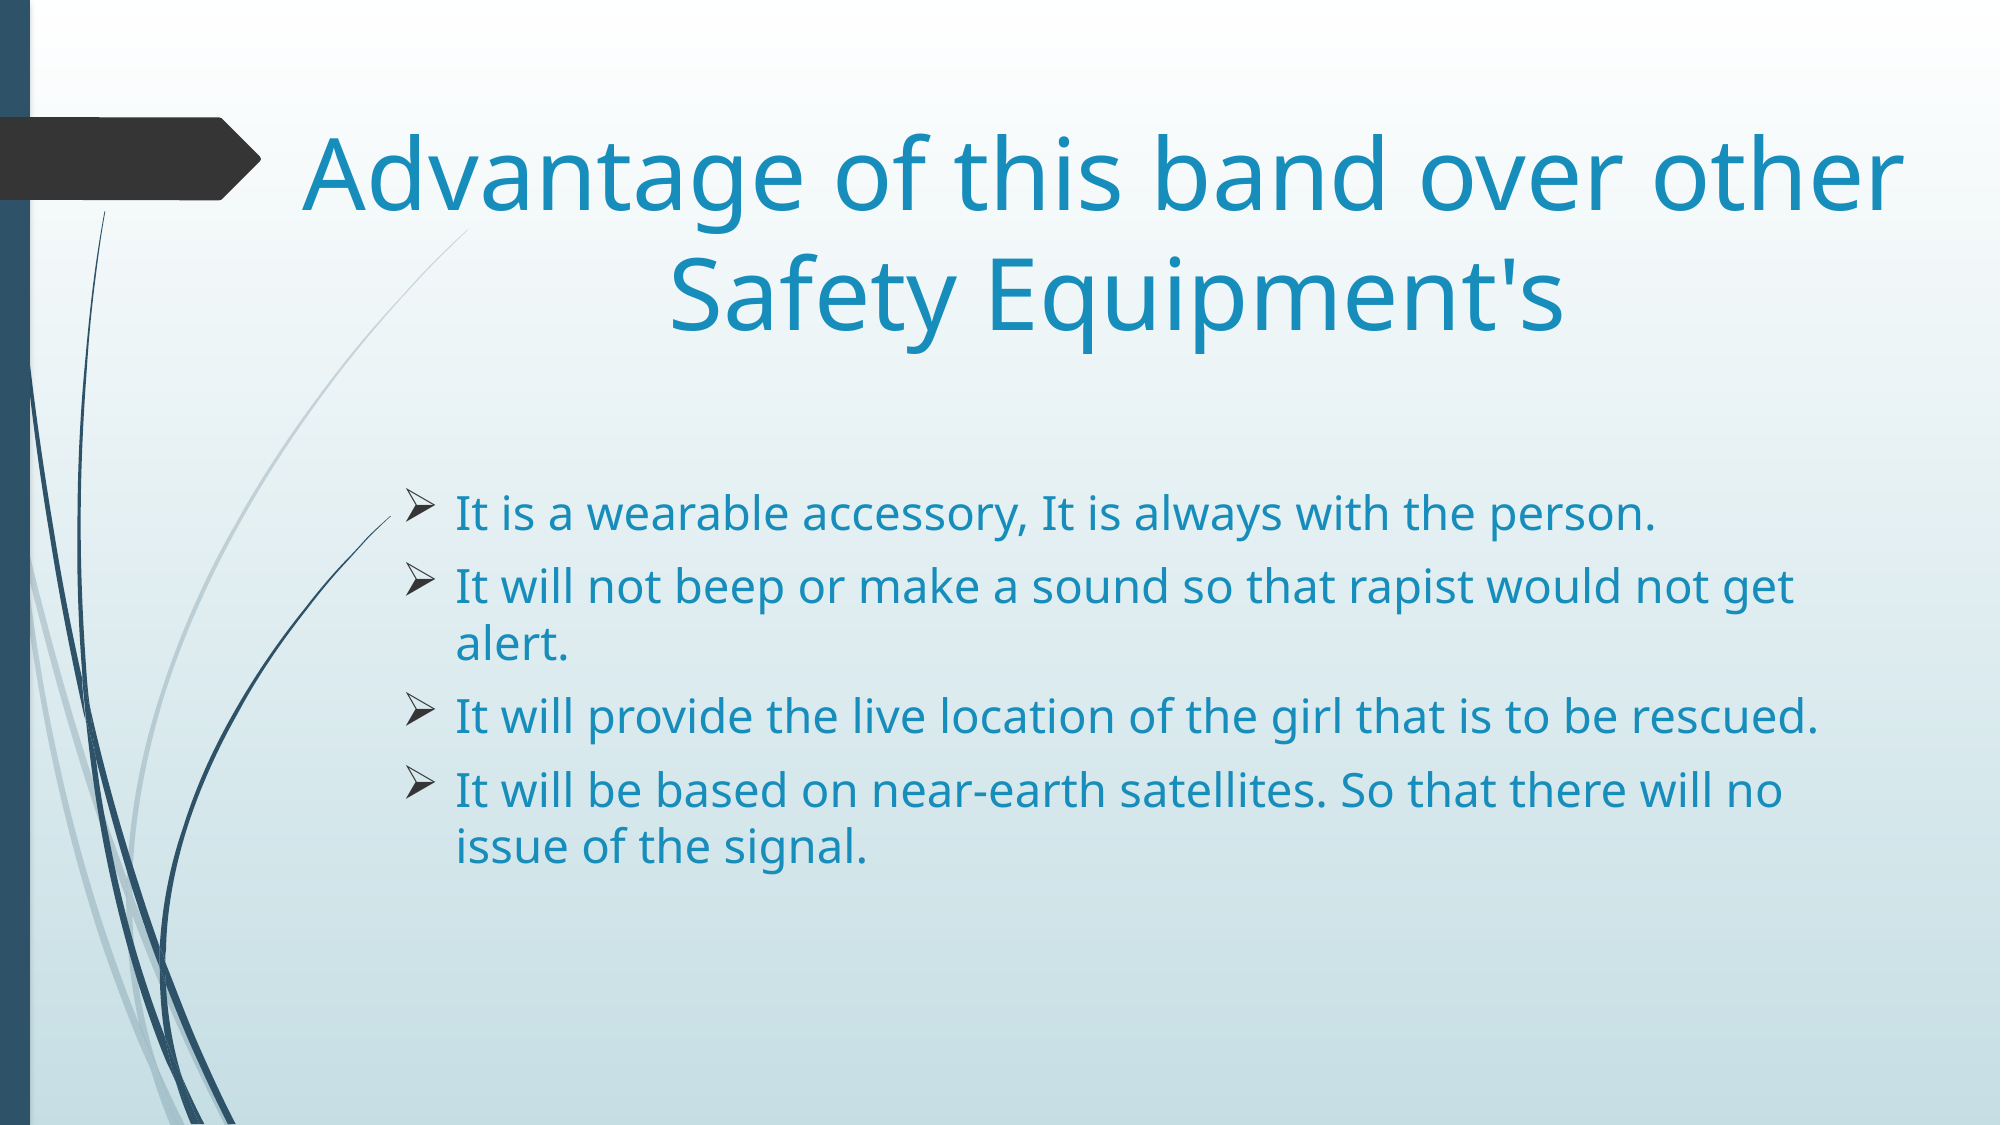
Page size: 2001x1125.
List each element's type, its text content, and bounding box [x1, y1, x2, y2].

list It is a wearable accessory, It is always with the person. It will not beep or make a sound so that rapist would not get alert. It will provide the live location of the girl that is to be rescued. It will be based on near-earth satellites. So that there will no issue of the signal. [386, 402, 1850, 929]
text_box Advantage of this band over other Safety Equipment's [287, 102, 1949, 358]
